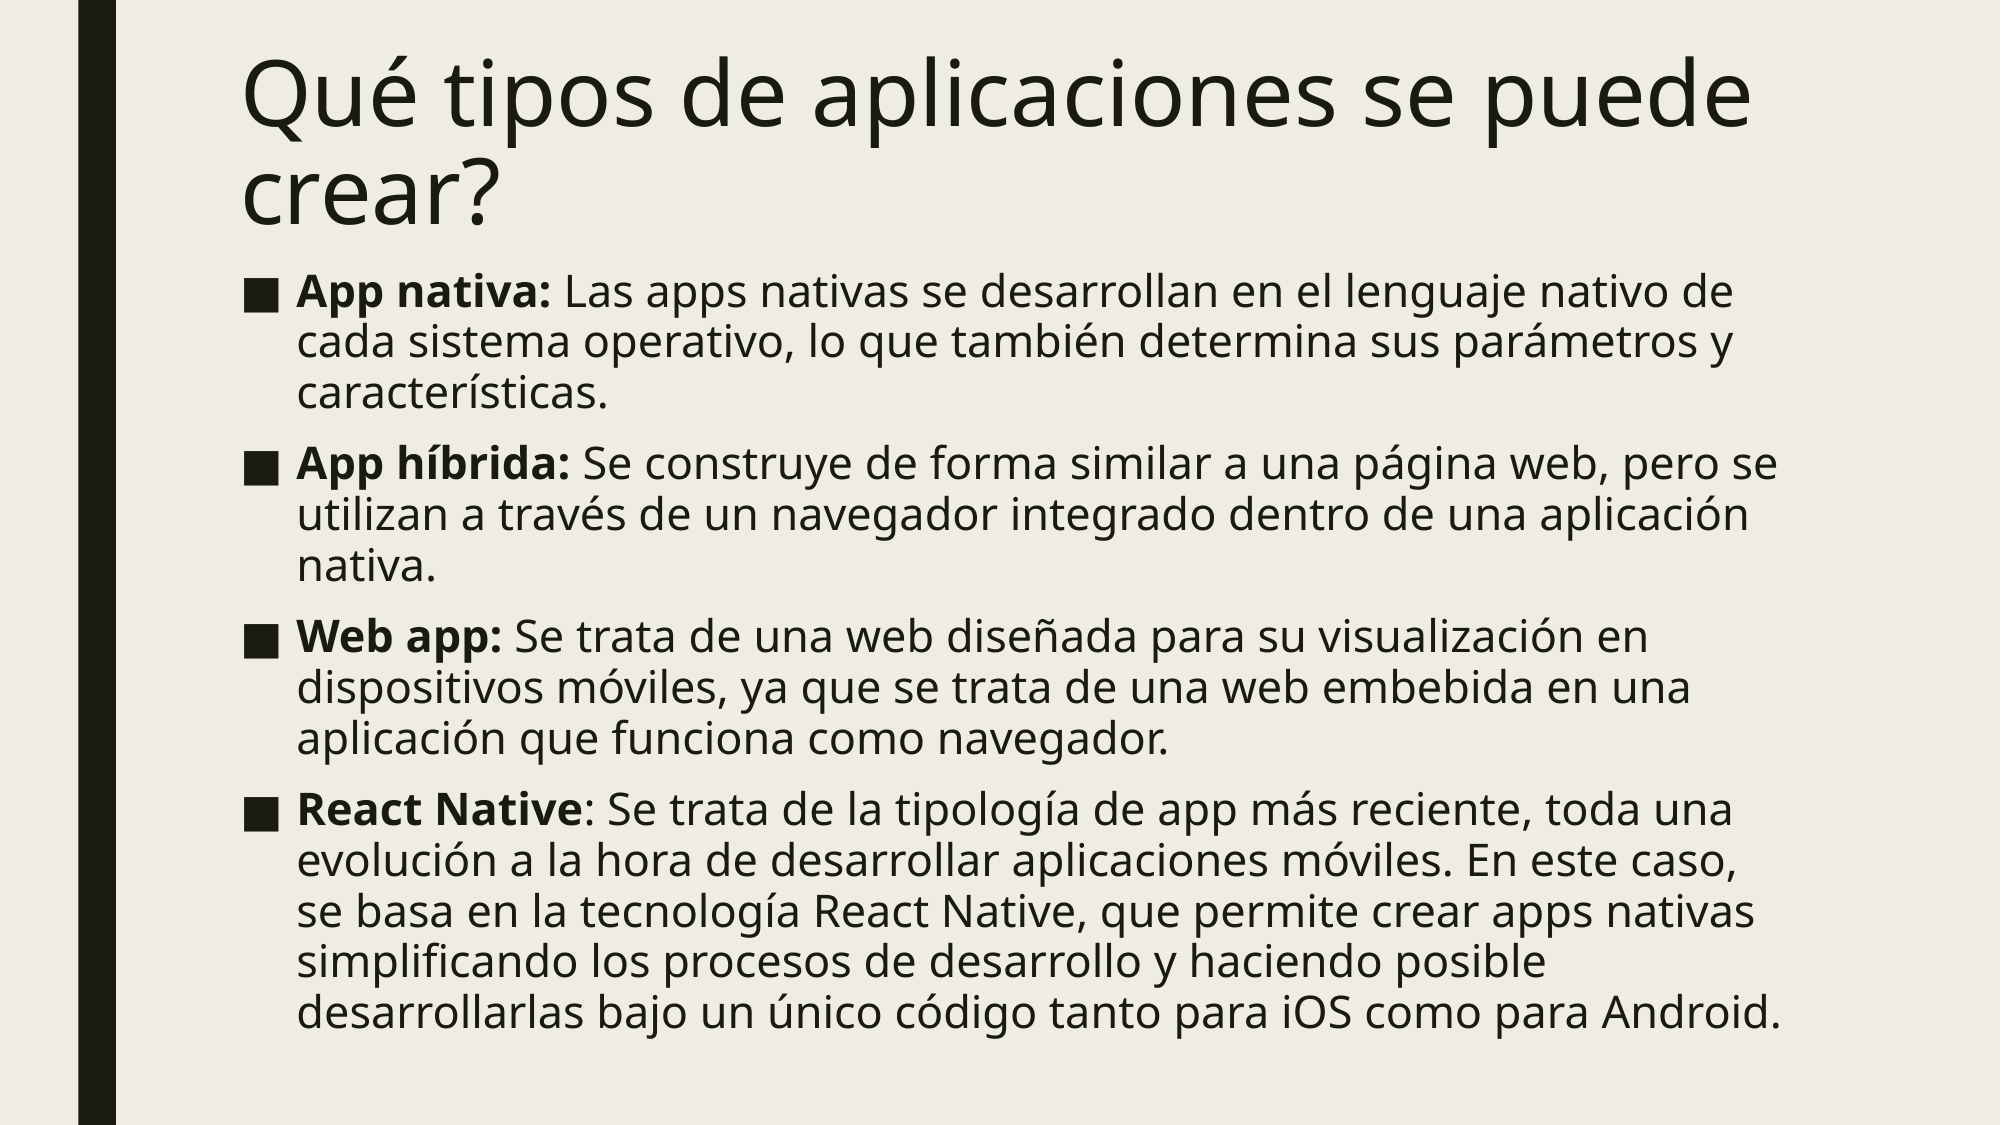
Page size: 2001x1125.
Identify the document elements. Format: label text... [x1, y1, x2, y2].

title Qué tipos de aplicaciones se puede crear? [225, 40, 1800, 259]
list App nativa: Las apps nativas se desarrollan en el lenguaje nativo de cada sistema operativo, lo que también determina sus parámetros y características. App híbrida: Se construye de forma similar a una página web, pero se utilizan a través de un navegador integrado dentro de una aplicación nativa. Web app: Se trata de una web diseñada para su visualización en dispositivos móviles, ya que se trata de una web embebida en una aplicación que funciona como navegador. React Native: Se trata de la tipología de app más reciente, toda una evolución a la hora de desarrollar aplicaciones móviles. En este caso, se basa en la tecnología React Native, que permite crear apps nativas simplificando los procesos de desarrollo y haciendo posible desarrollarlas bajo un único código tanto para iOS como para Android. [225, 259, 1800, 1061]
